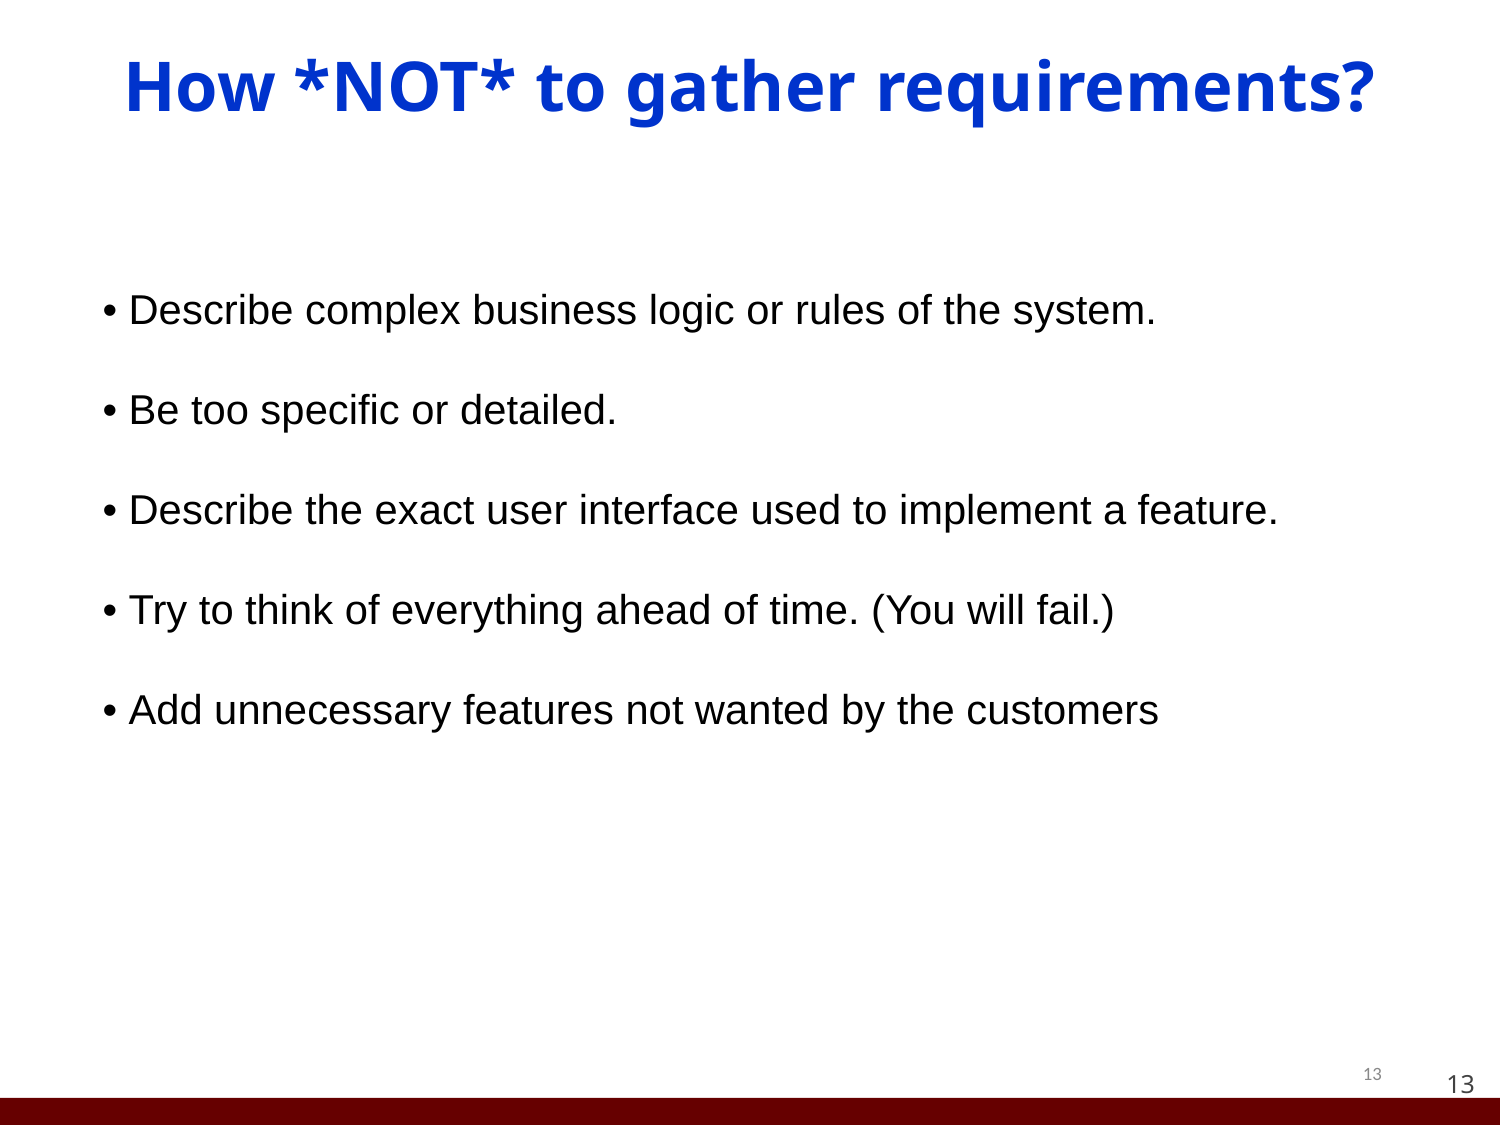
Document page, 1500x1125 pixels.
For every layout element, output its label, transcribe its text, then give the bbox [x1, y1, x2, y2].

slide_number ‹#› [1059, 1042, 1397, 1103]
title How *NOT* to gather requirements? [103, 18, 1397, 160]
text_box • Describe complex business logic or rules of the system. • Be too specific or detailed. • Describe the exact user interface used to implement a feature. • Try to think of everything ahead of time. (You will fail.) • Add unnecessary features not wanted by the customers [87, 275, 1450, 741]
